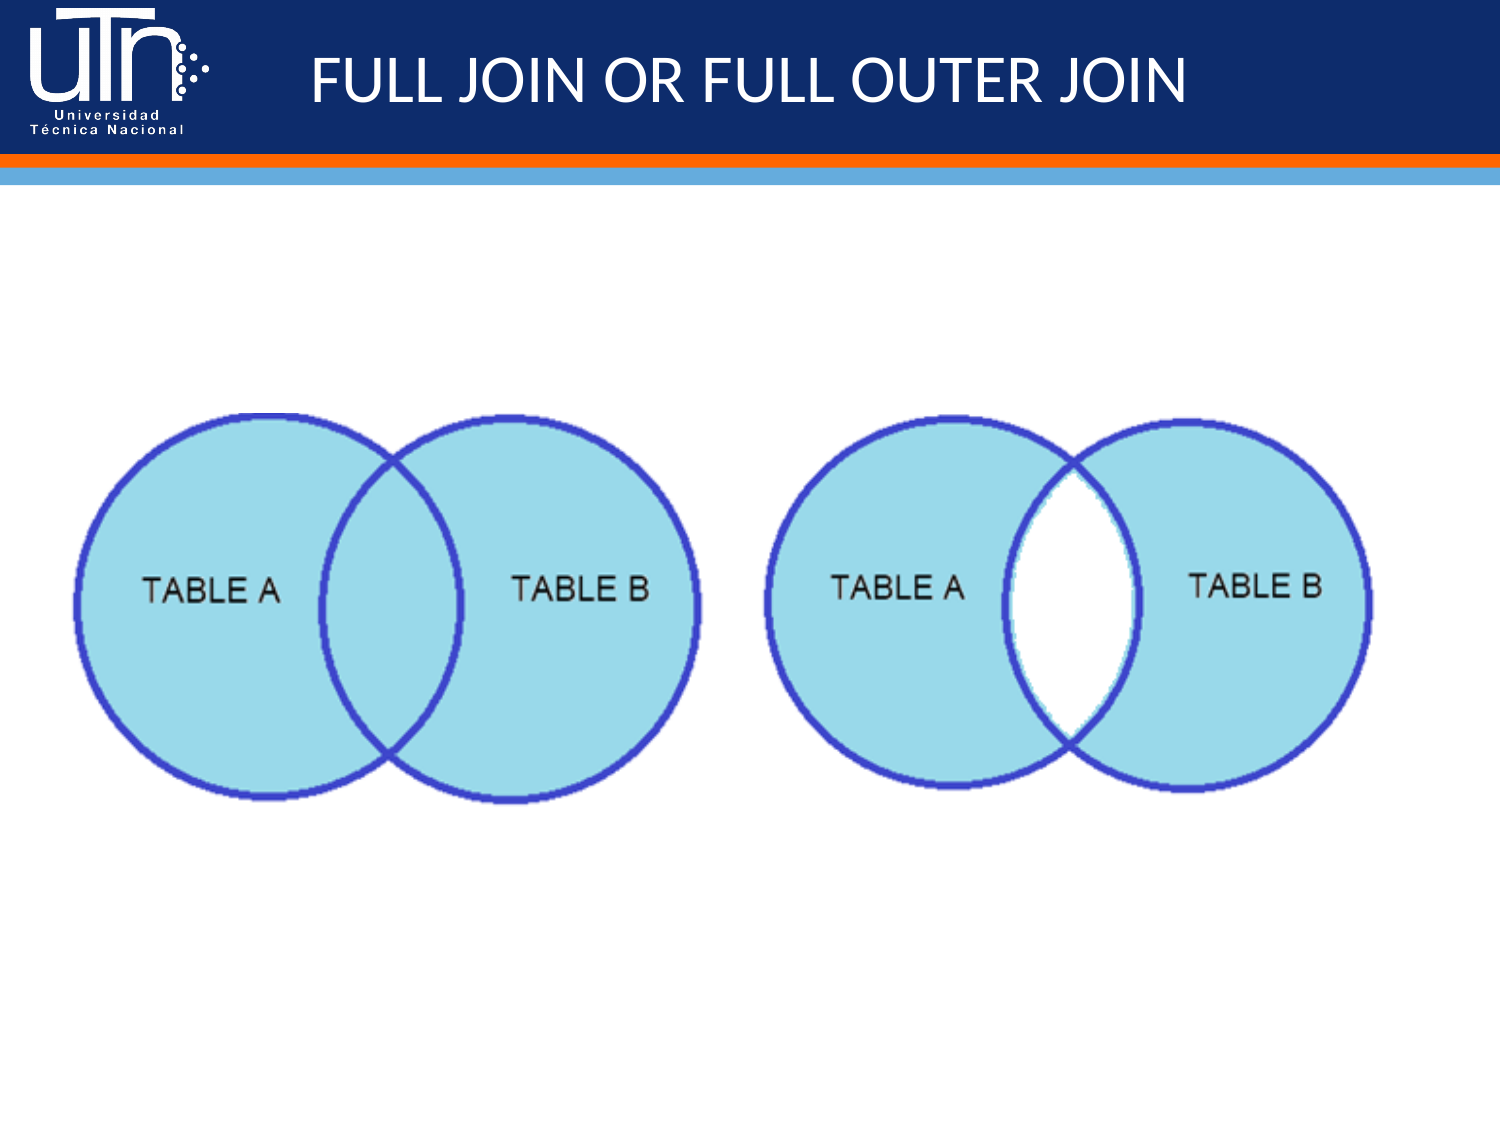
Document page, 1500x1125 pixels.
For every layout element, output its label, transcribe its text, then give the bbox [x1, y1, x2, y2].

title FULL JOIN OR FULL OUTER JOIN [0, 0, 1500, 154]
picture [756, 413, 1401, 819]
picture [65, 413, 717, 819]
